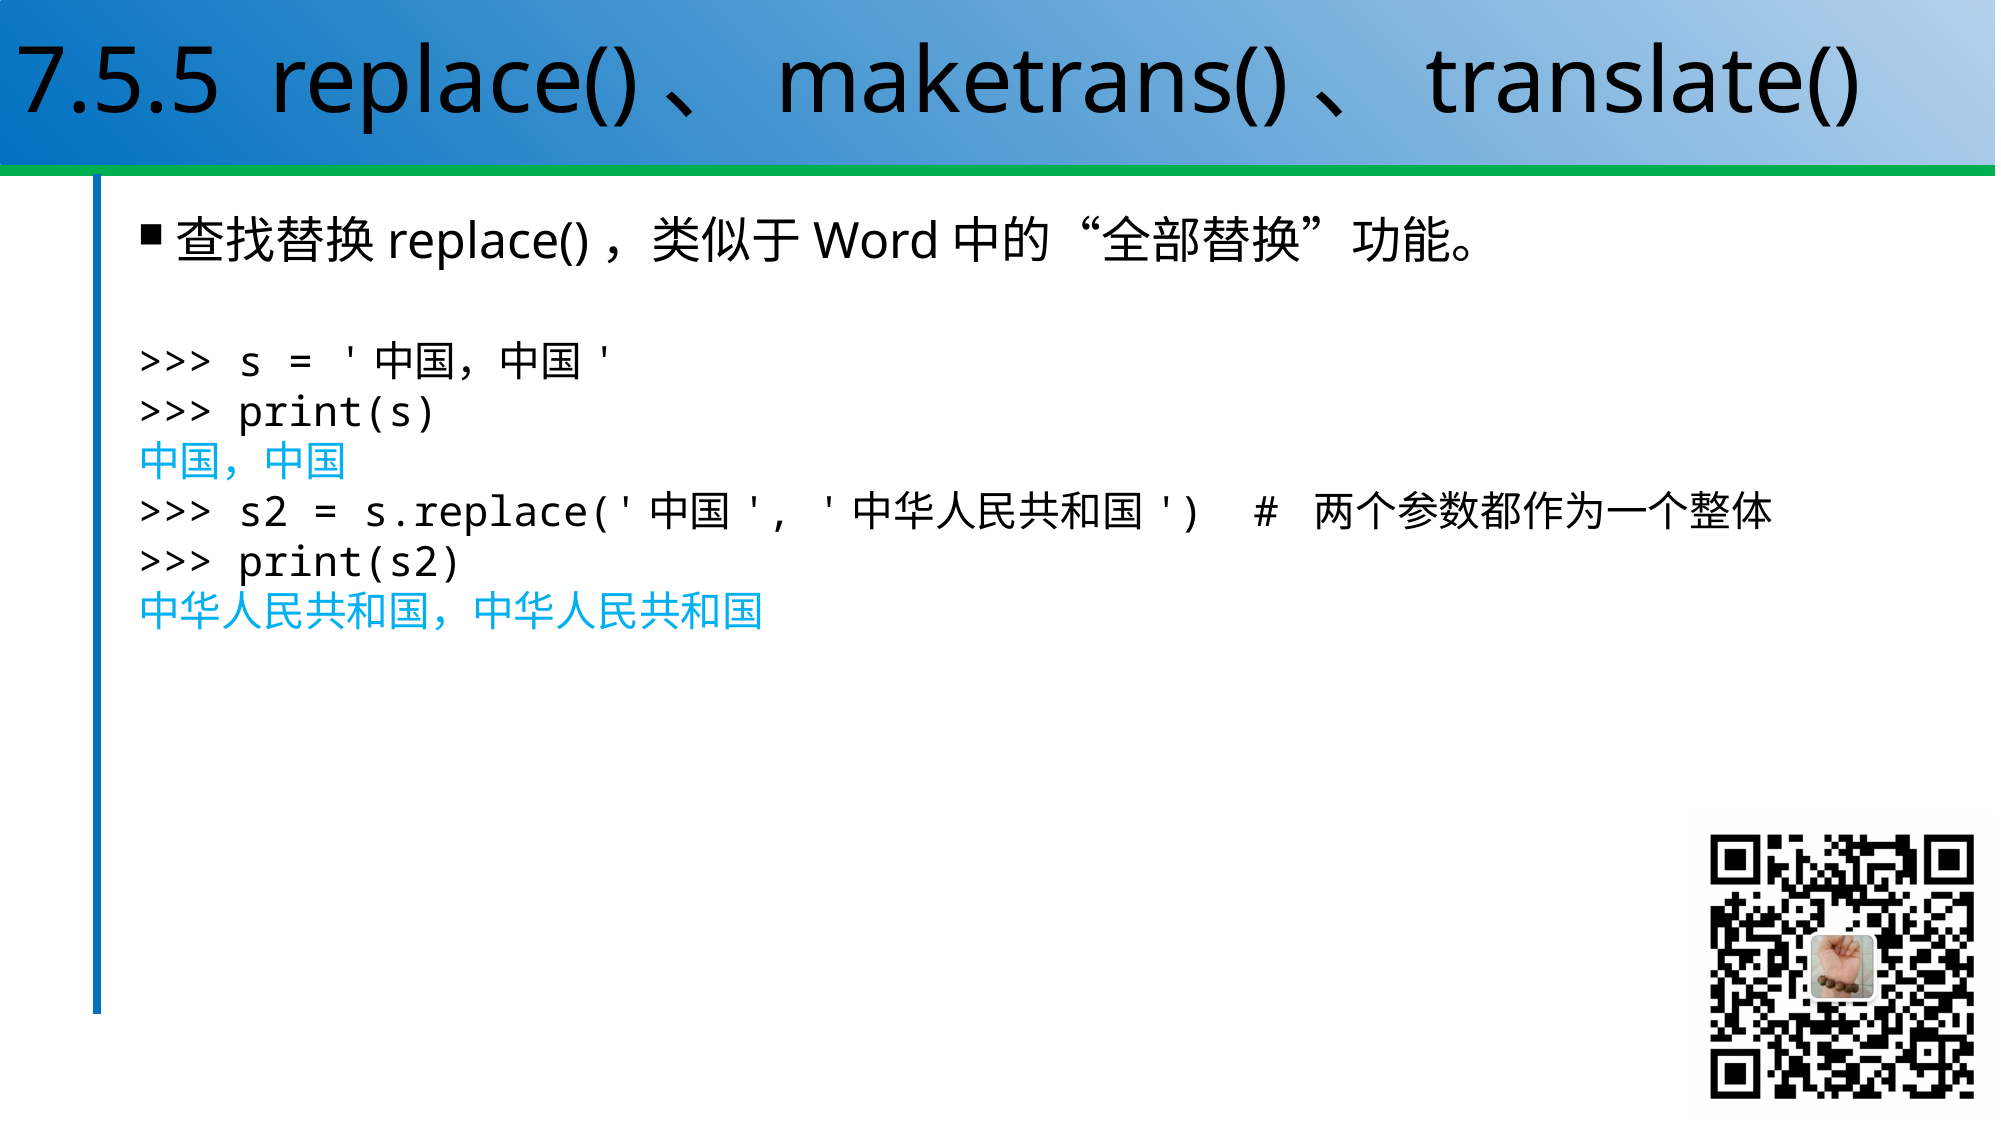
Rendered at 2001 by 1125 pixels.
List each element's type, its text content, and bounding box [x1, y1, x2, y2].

picture [1689, 813, 1995, 1120]
list 查找替换replace()，类似于Word中的“全部替换”功能。 >>> s = '中国，中国' >>> print(s) 中国，中国 >>> s2 = s.replace('中国', '中华人民共和国') # 两个参数都作为一个整体 >>> print(s2) 中华人民共和国，中华人民共和国 [123, 207, 1827, 951]
slide_number [1412, 1042, 1863, 1103]
title 7.5.5 replace()、maketrans()、translate() [0, 0, 1995, 165]
